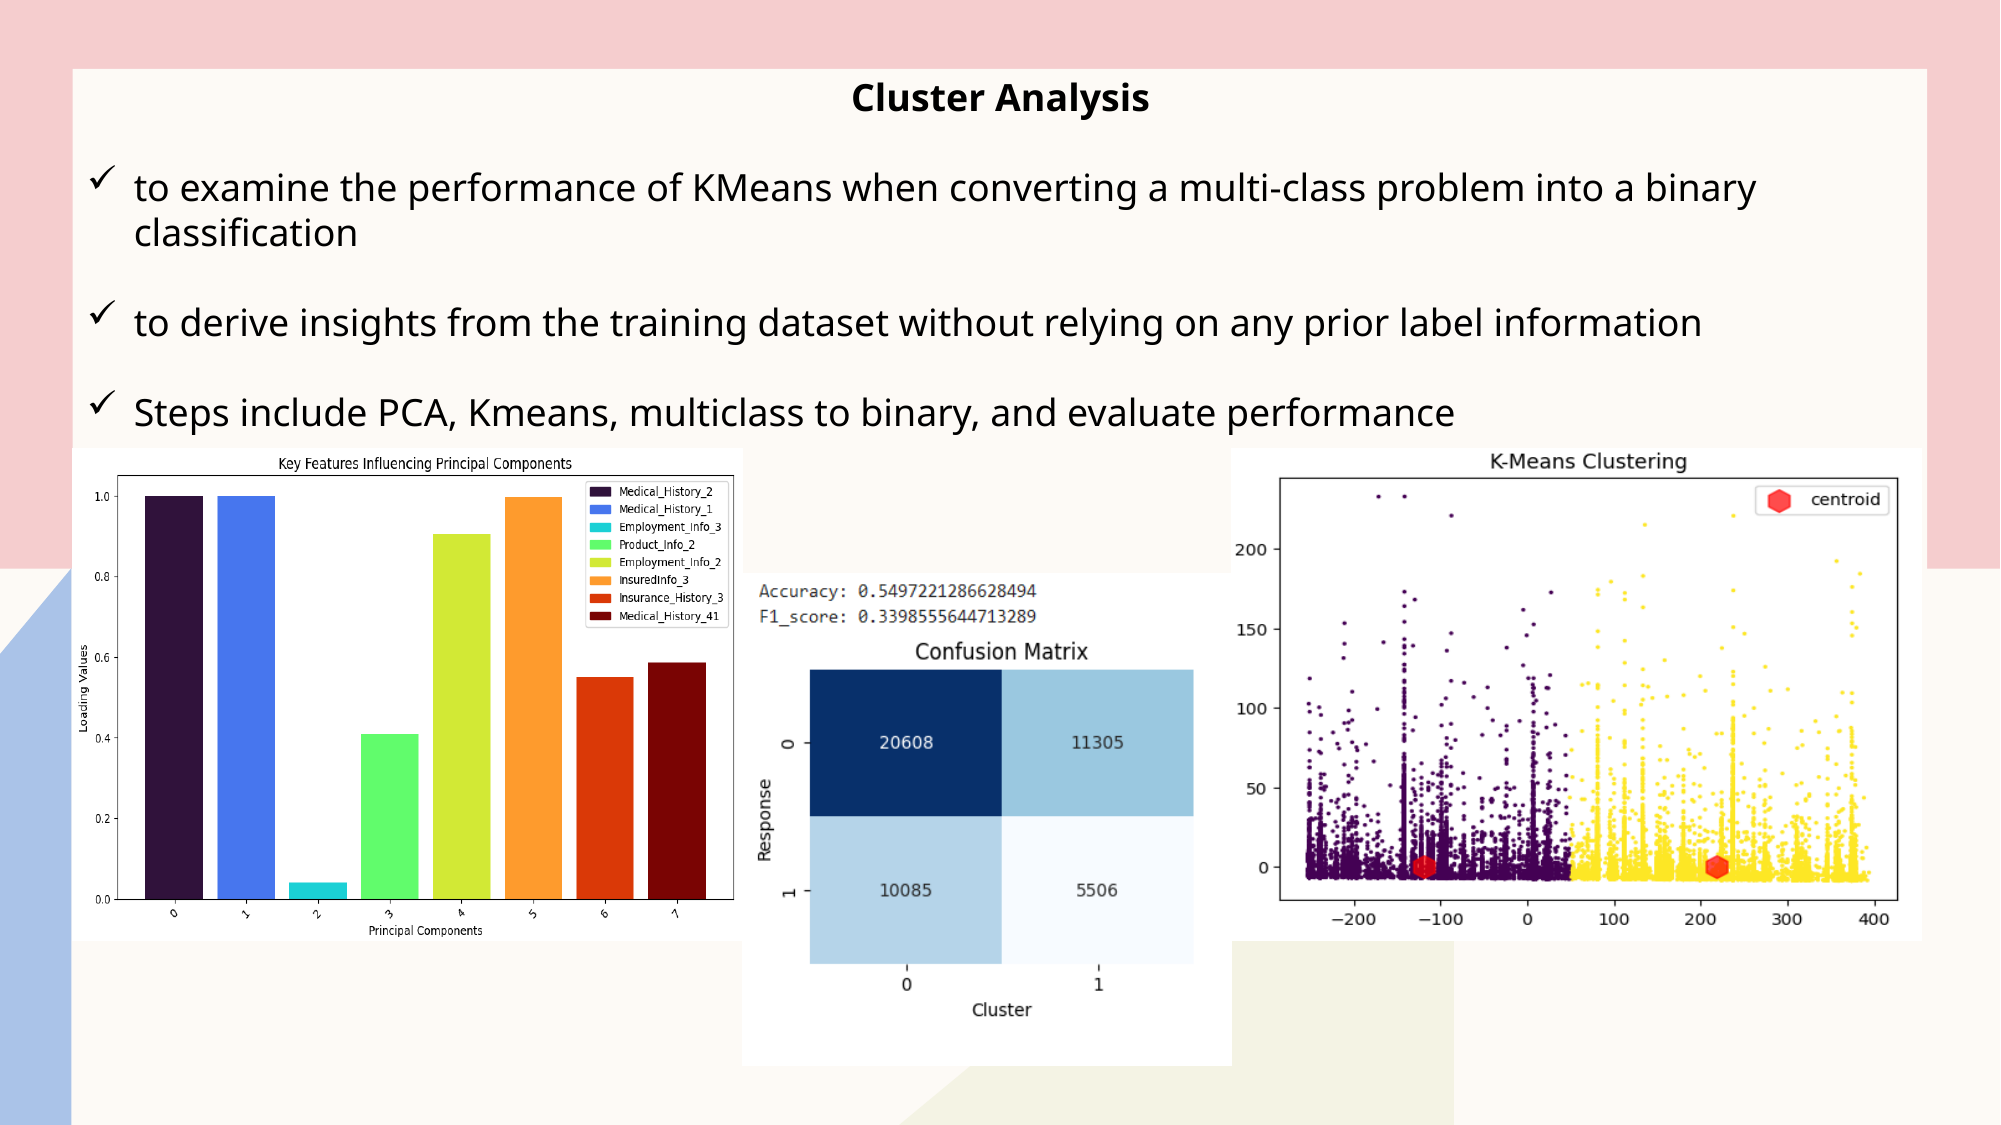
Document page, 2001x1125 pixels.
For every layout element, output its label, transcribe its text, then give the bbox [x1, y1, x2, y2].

picture [71, 448, 1922, 1066]
text_box Cluster Analysis to examine the performance of KMeans when converting a multi-class problem into a binary classification to derive insights from the training dataset without relying on any prior label information Steps include PCA, Kmeans, multiclass to binary, and evaluate performance [72, 66, 1930, 441]
